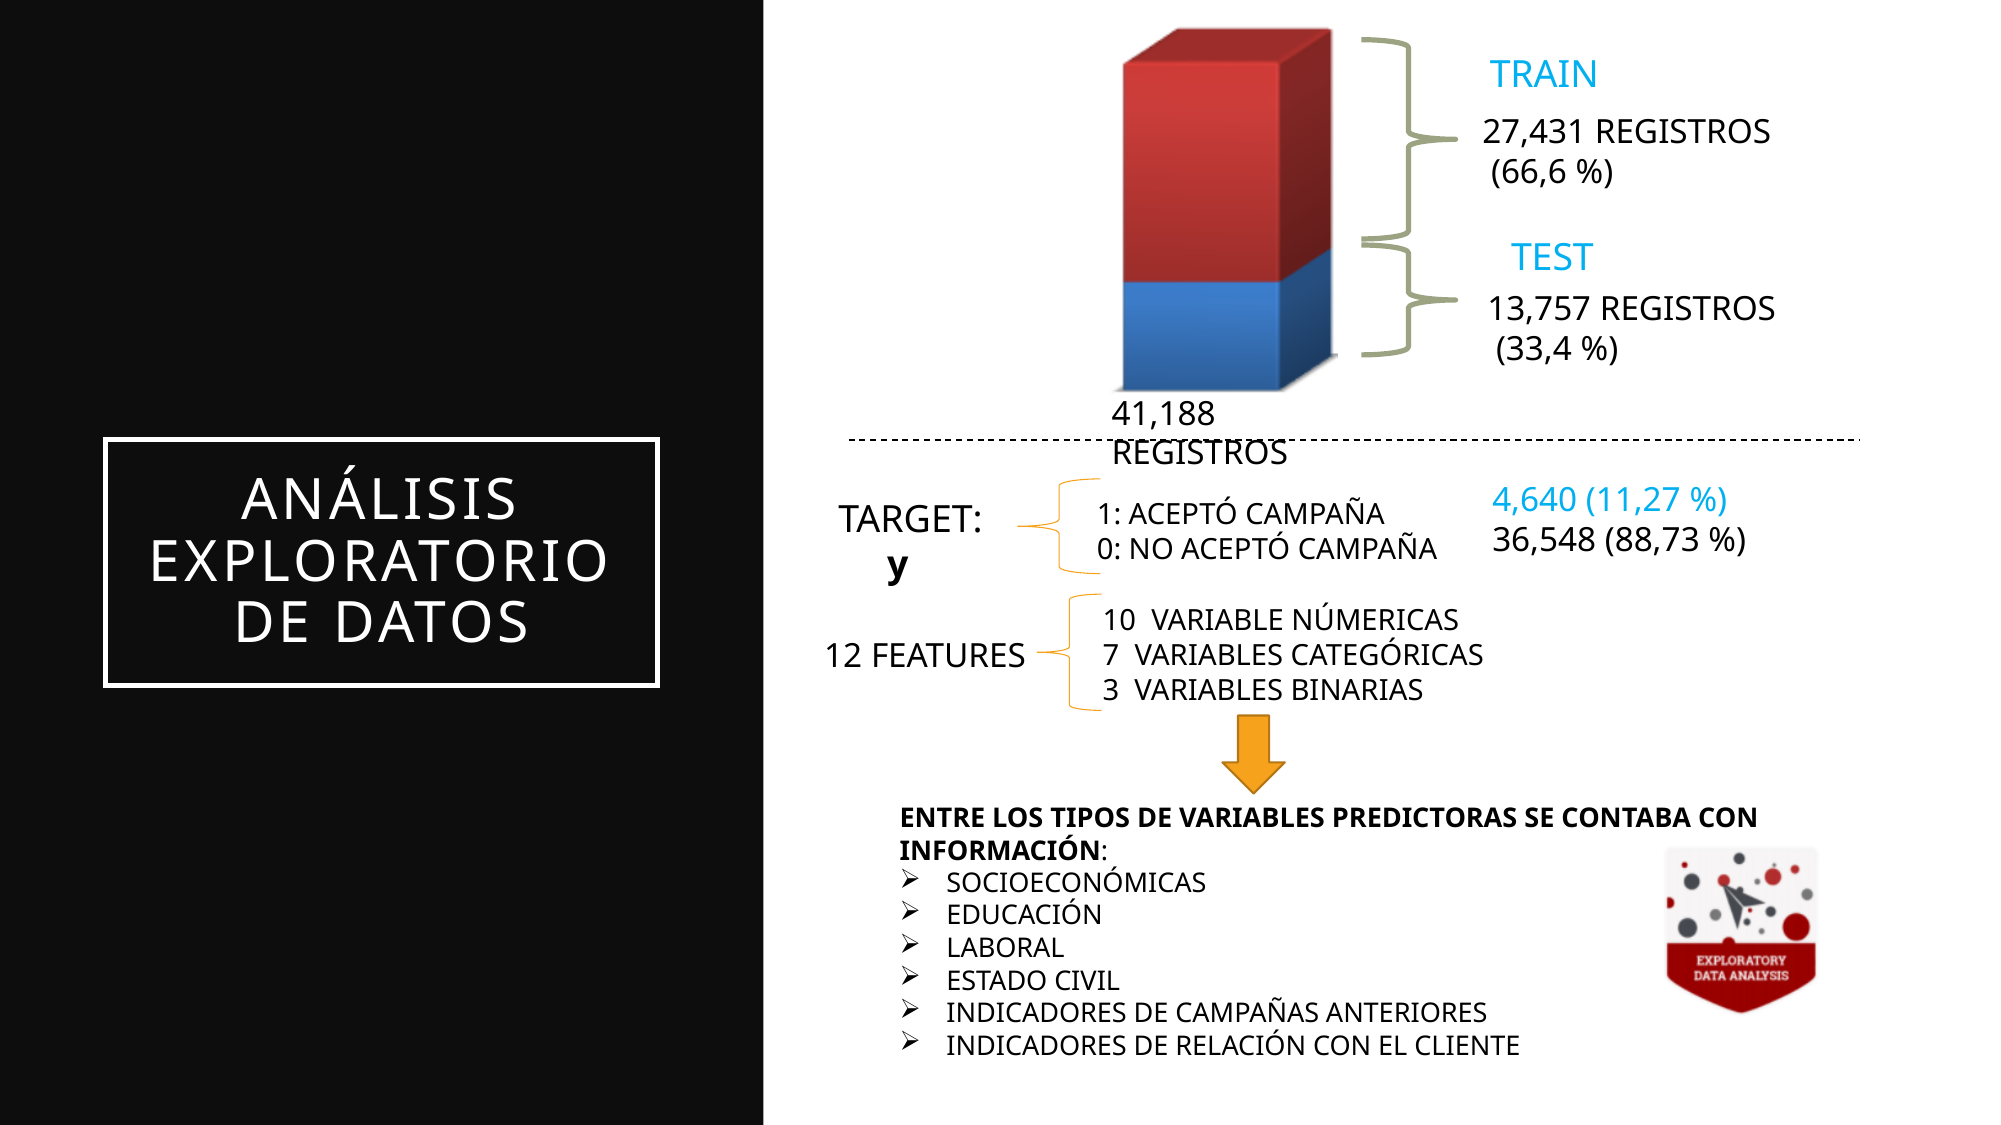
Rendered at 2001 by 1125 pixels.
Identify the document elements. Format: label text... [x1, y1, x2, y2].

text_box 27,431 REGISTROS (66,6 %) [1467, 103, 1822, 198]
text_box 13,757 REGISTROS (33,4 %) [1472, 279, 1827, 375]
text_box TARGET: y [823, 488, 1043, 593]
text_box 41,188 REGISTROS [1096, 440, 1397, 479]
picture [1644, 794, 1884, 1056]
text_box [1036, 594, 1087, 711]
text_box 41,188 REGISTROS [1096, 384, 1397, 439]
text_box 1: ACEPTÓ CAMPAÑA 0: NO ACEPTÓ CAMPAÑA [1082, 487, 1544, 573]
text_box [1361, 37, 1459, 242]
text_box 10 VARIABLE NÚMERICAS 7 VARIABLES CATEGÓRICAS 3 VARIABLES BINARIAS [1087, 594, 1549, 714]
text_box 4,640 (11,27 %) 36,548 (88,73 %) [1477, 471, 1769, 566]
text_box [1221, 714, 1286, 793]
text_box ENTRE LOS TIPOS DE VARIABLES PREDICTORAS SE CONTABA CON INFORMACIÓN: SOCIOECONÓMICAS EDUCACIÓN LABORAL ESTADO CIVIL INDICADORES DE CAMPAÑAS ANTERIORES INDICADORES DE RELACIÓN CON EL CLIENTE [884, 793, 1970, 1113]
title Análisis EXPLORATORIO DE DATOS [103, 437, 660, 688]
picture [1106, 18, 1338, 400]
text_box [764, 0, 2000, 1125]
text_box [1361, 242, 1459, 358]
text_box TEST [1496, 225, 1645, 285]
text_box [0, 0, 764, 1125]
text_box [1017, 478, 1101, 575]
text_box TRAIN [1475, 42, 1623, 103]
text_box 12 FEATURES [809, 626, 1046, 682]
